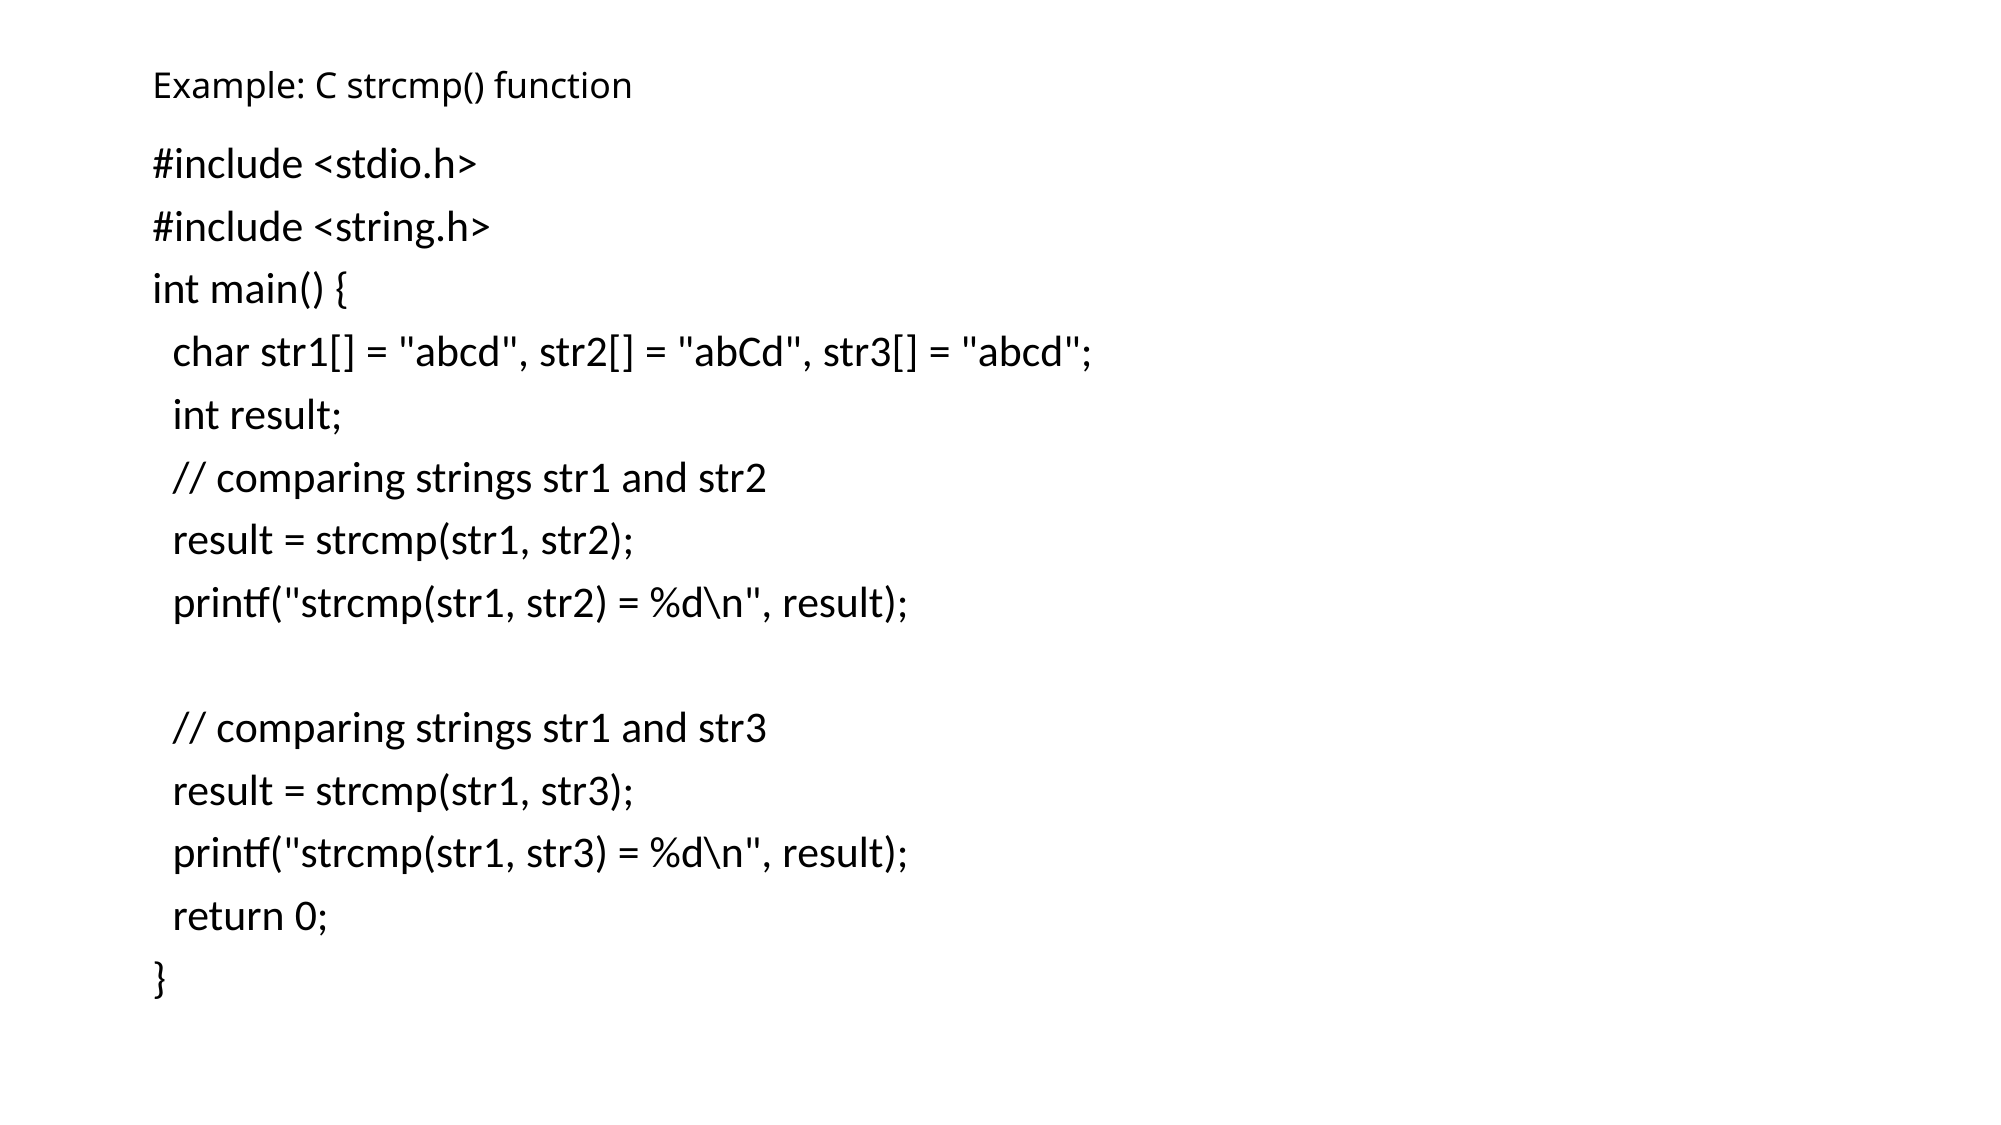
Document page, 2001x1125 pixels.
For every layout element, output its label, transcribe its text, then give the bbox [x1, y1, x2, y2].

title Example: C strcmp() function [137, 59, 1863, 133]
list #include <stdio.h> #include <string.h> int main() { char str1[] = "abcd", str2[] = "abCd", str3[] = "abcd"; int result; // comparing strings str1 and str2 result = strcmp(str1, str2); printf("strcmp(str1, str2) = %d\n", result); // comparing strings str1 and str3 result = strcmp(str1, str3); printf("strcmp(str1, str3) = %d\n", result); return 0; } [137, 133, 1863, 1014]
